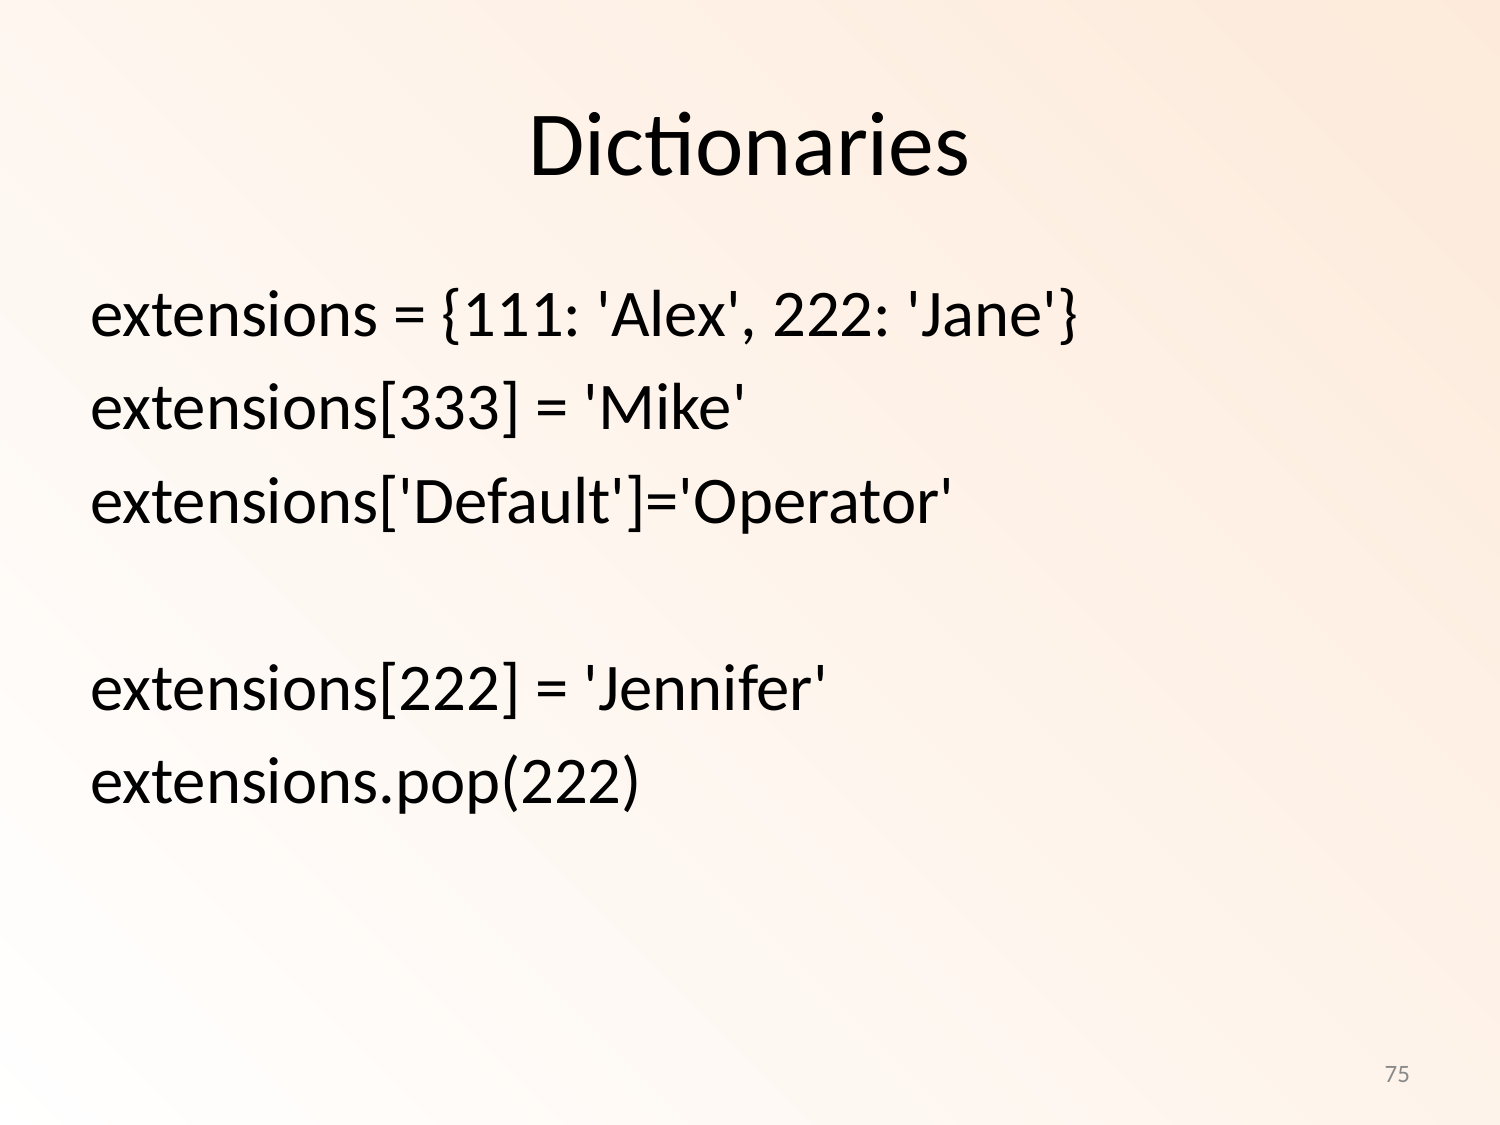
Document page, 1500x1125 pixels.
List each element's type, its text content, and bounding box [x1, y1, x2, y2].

title Dictionaries [75, 45, 1425, 233]
list extensions = {111: 'Alex', 222: 'Jane'} extensions[333] = 'Mike' extensions['Default']='Operator' extensions[222] = 'Jennifer' extensions.pop(222) [75, 262, 1425, 1005]
slide_number 75 [1074, 1042, 1425, 1103]
